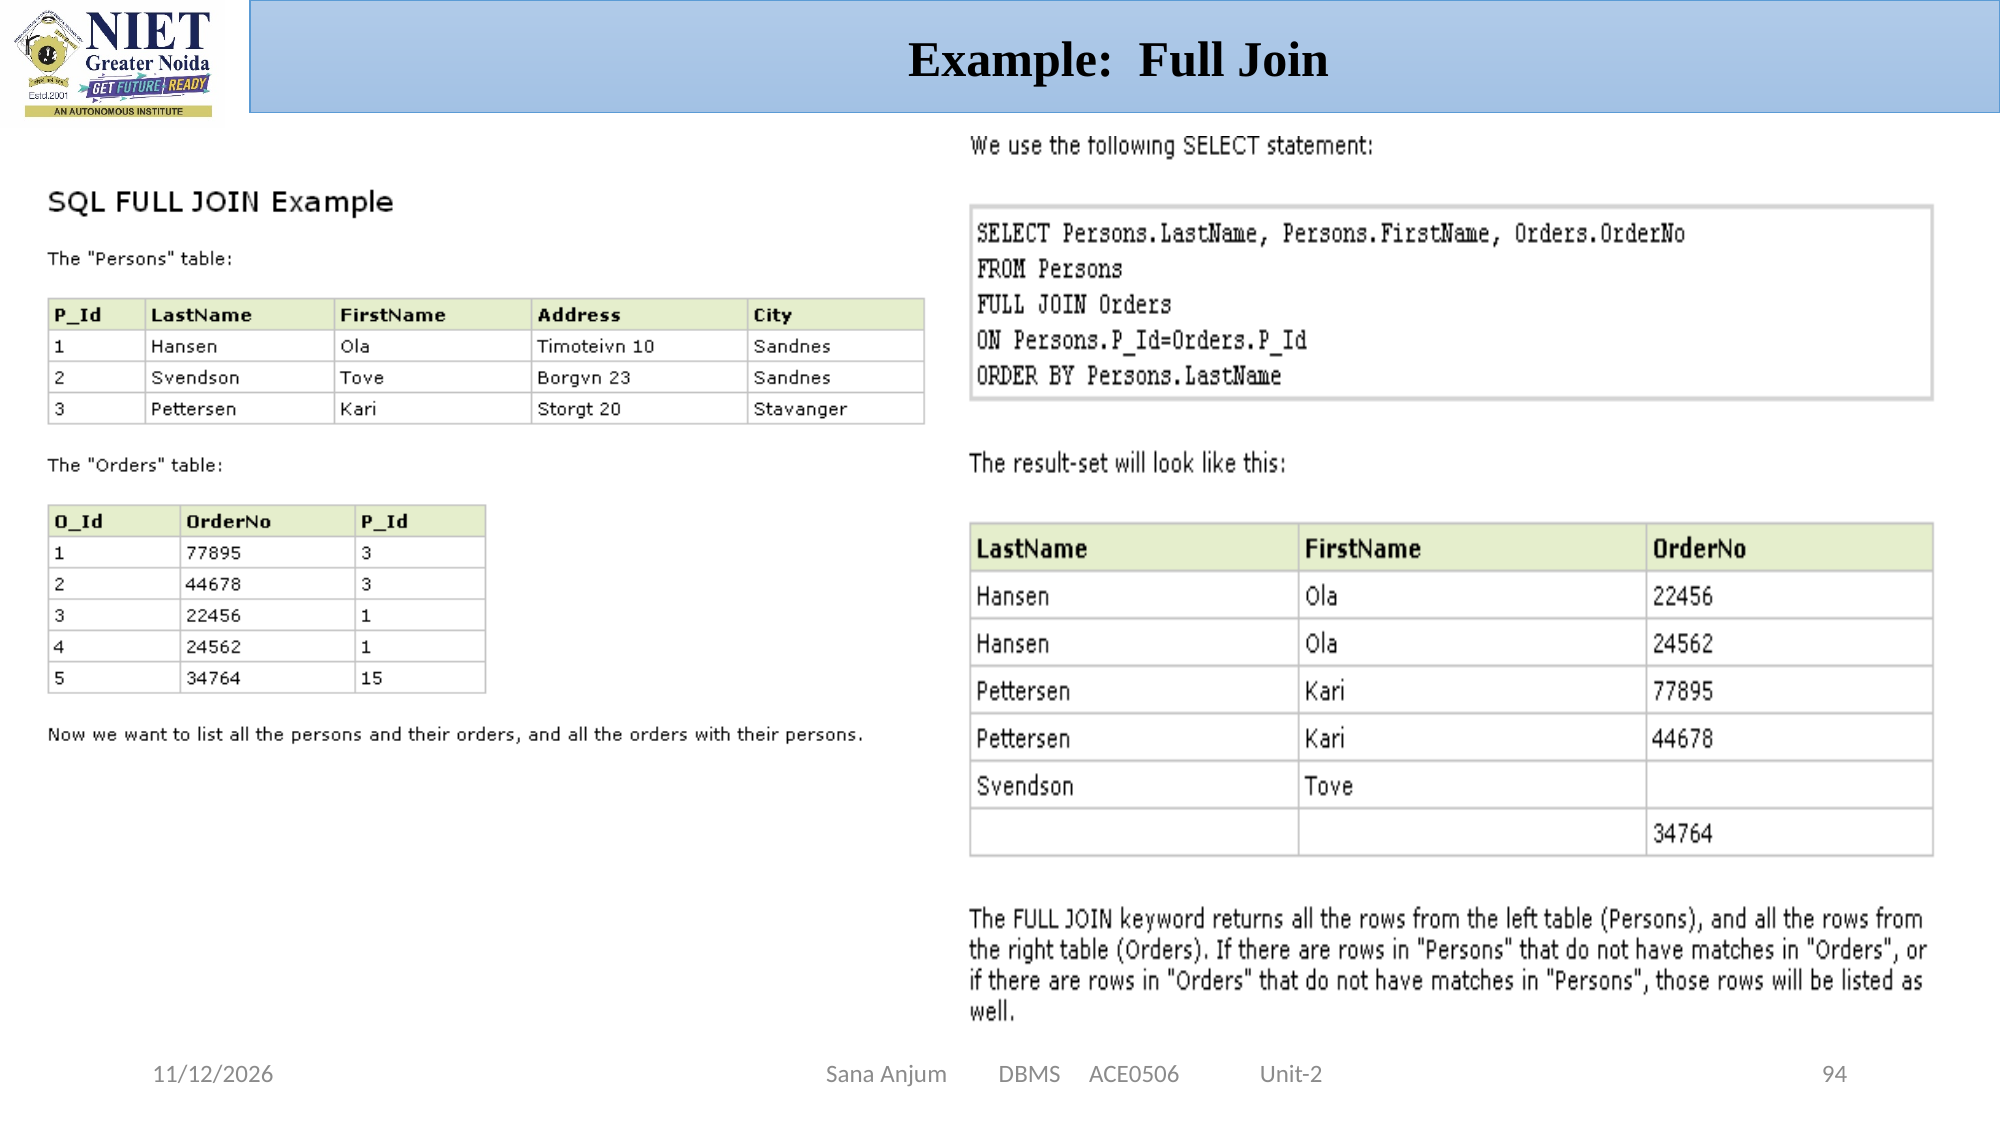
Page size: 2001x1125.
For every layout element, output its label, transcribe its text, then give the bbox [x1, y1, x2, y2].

footer Sana Anjum DBMS ACE0506 Unit-2 [662, 1042, 1412, 1103]
text_box Example: Full Join [249, 0, 2000, 113]
slide_number 94 [1412, 1045, 1863, 1103]
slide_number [137, 1042, 588, 1103]
picture [0, 0, 225, 128]
picture [947, 136, 1950, 1045]
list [32, 187, 930, 766]
